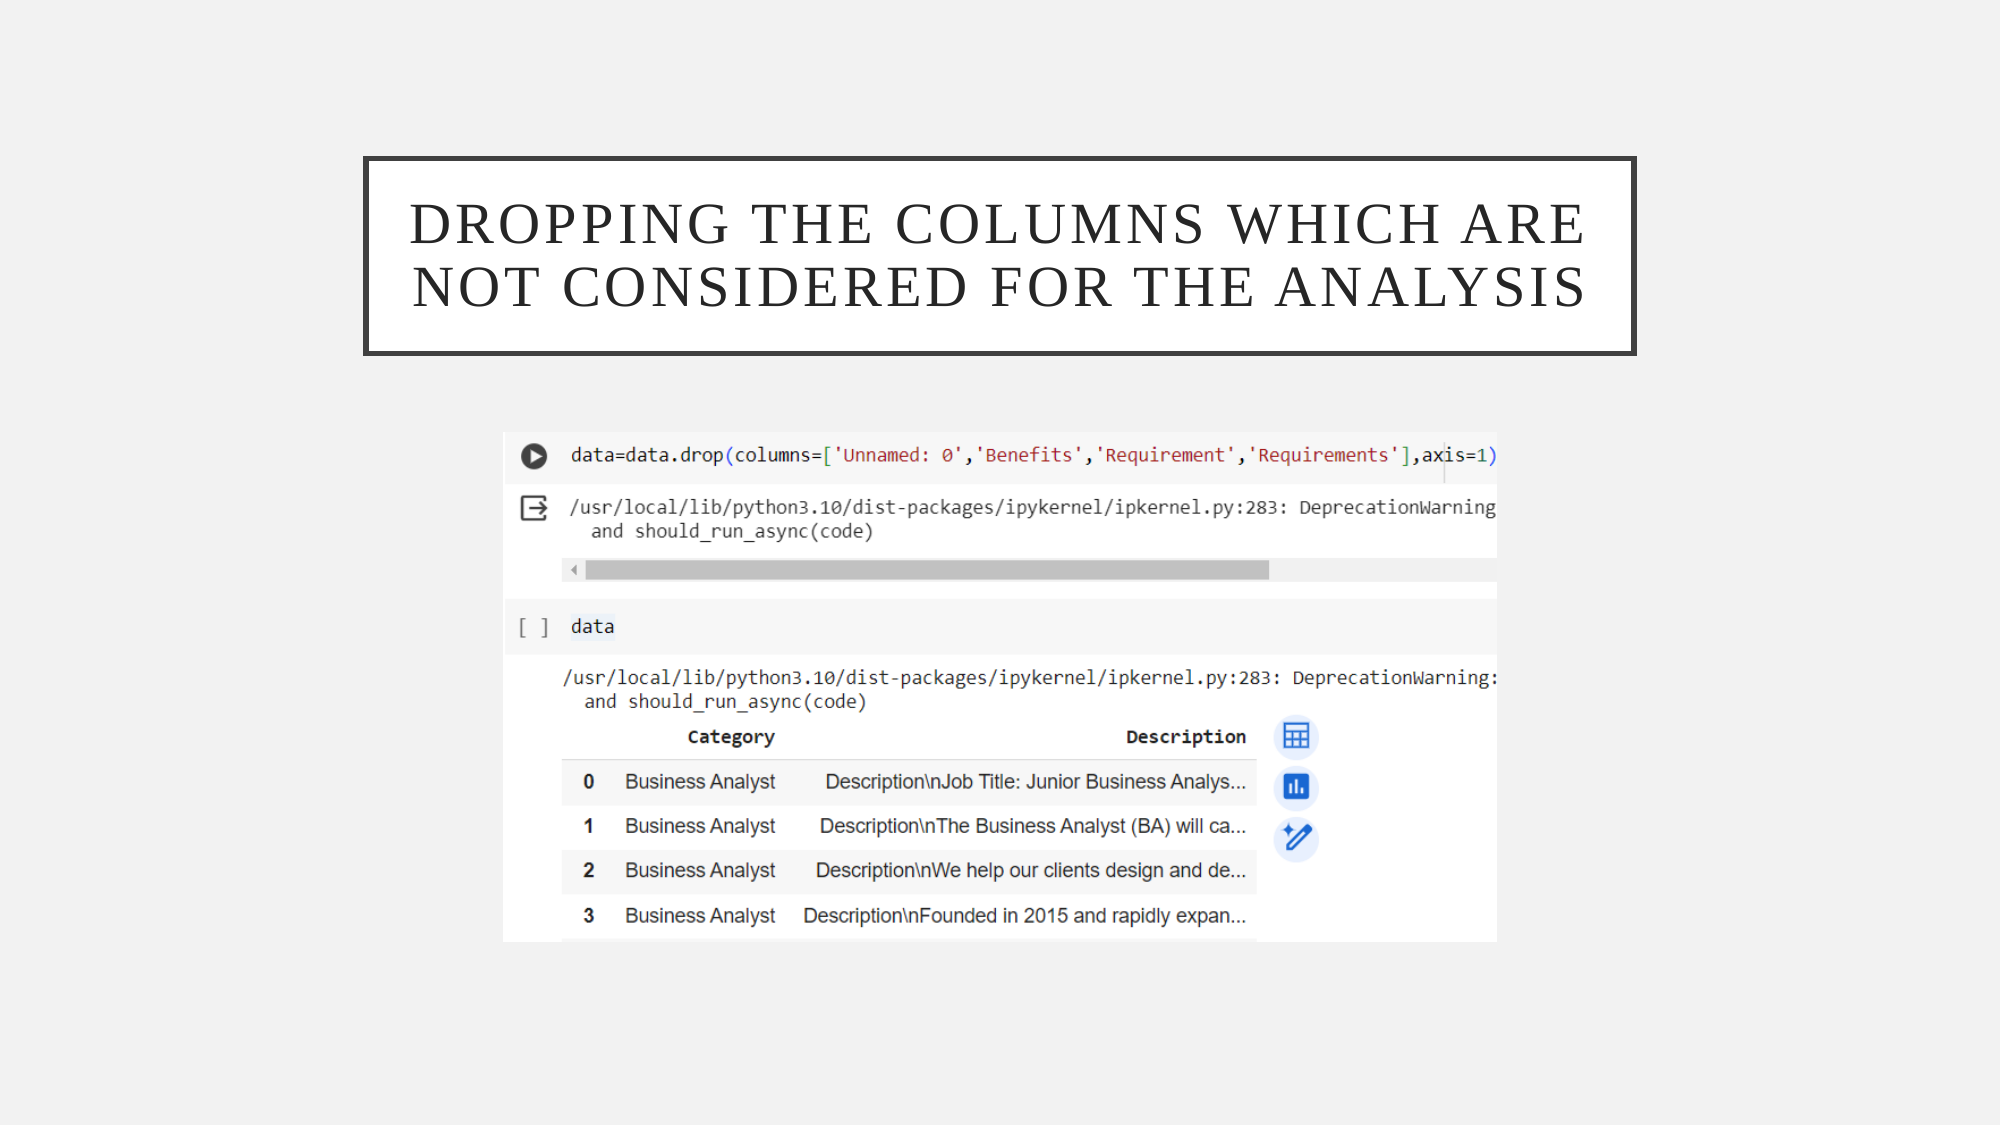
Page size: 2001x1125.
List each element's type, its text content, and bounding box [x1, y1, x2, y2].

title Dropping the columns which are not considered for the analysis [363, 156, 1637, 356]
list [502, 432, 1497, 942]
